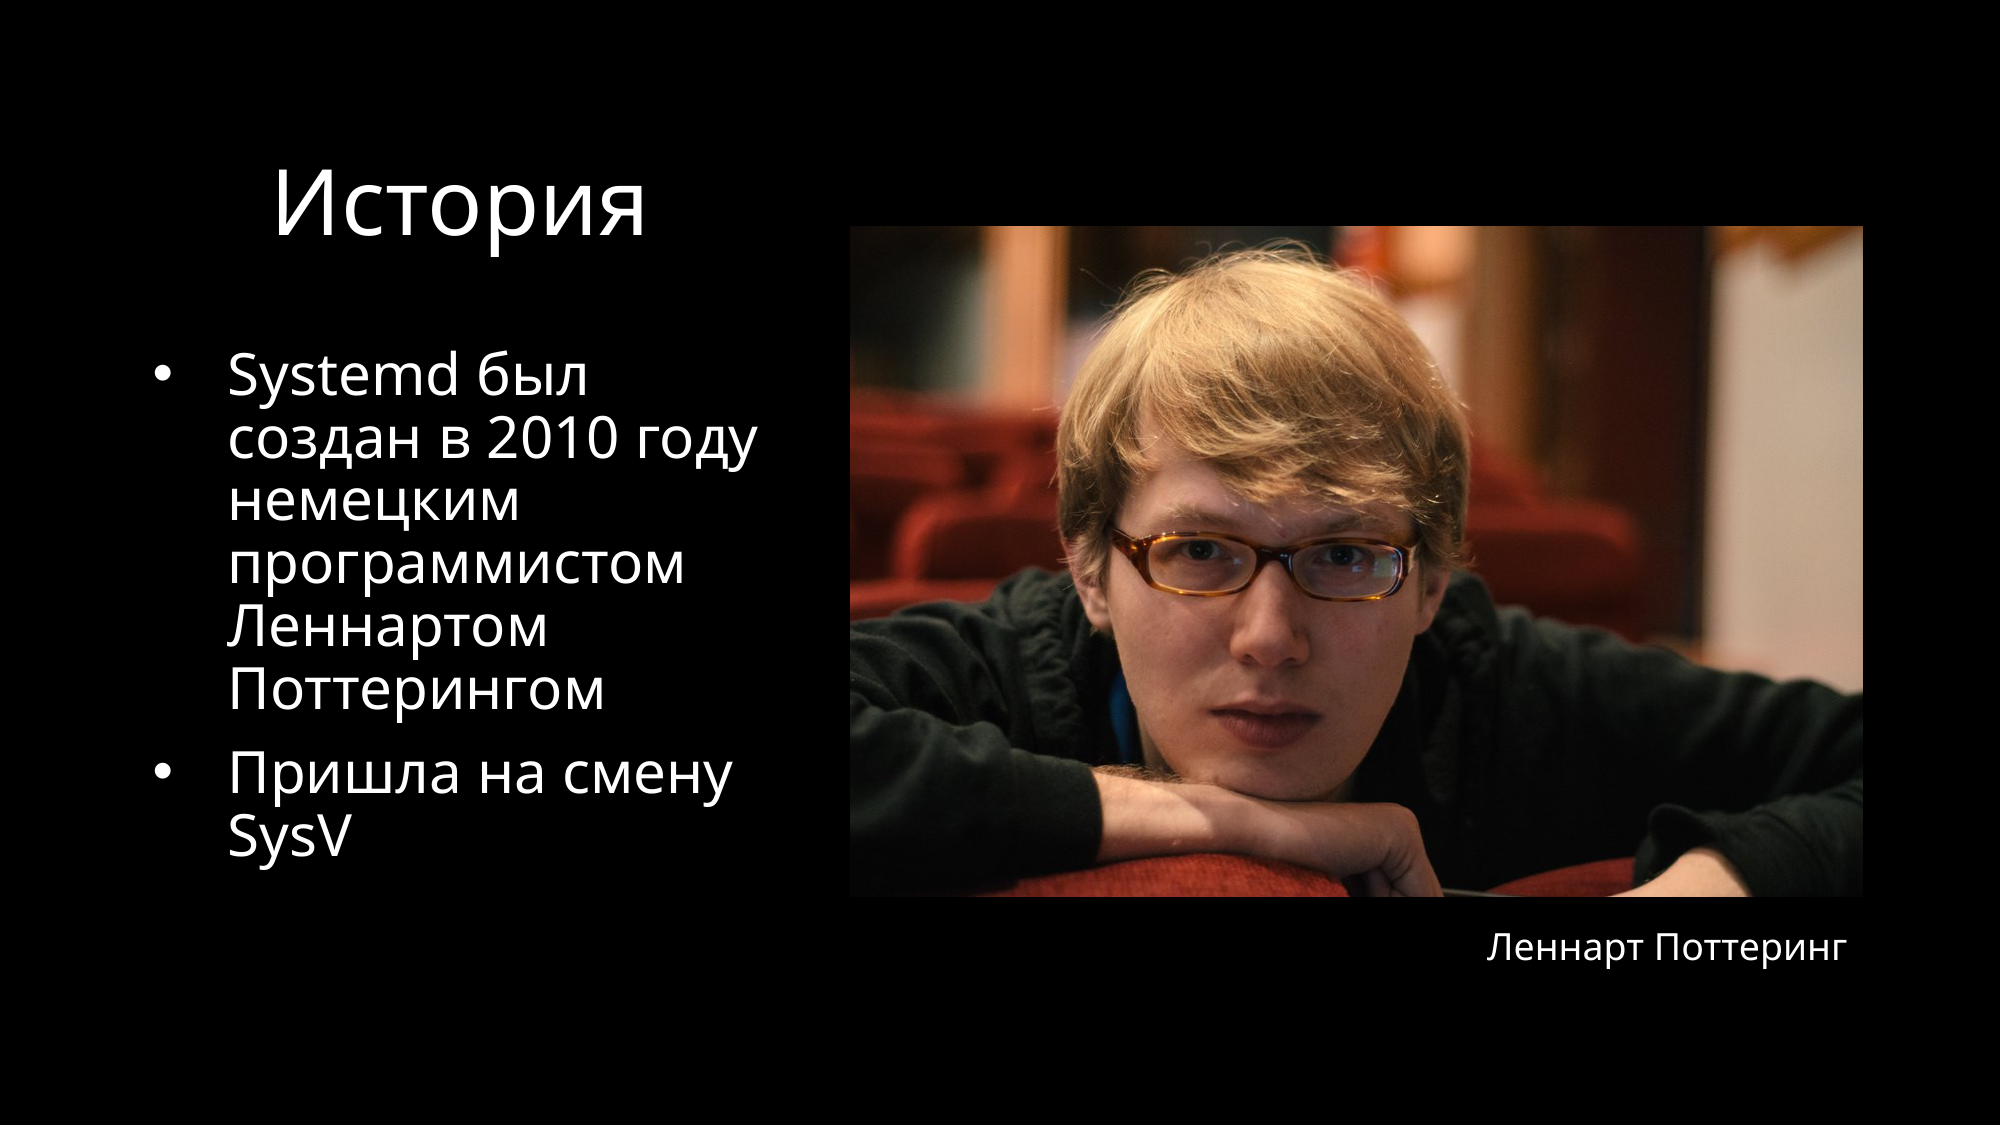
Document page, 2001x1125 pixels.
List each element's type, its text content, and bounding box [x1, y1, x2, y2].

title История [137, 75, 783, 337]
text_box Леннарт Поттеринг [850, 915, 1863, 976]
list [849, 225, 1864, 898]
list Systemd был создан в 2010 году немецким программистом Леннартом Поттерингом Пришла на смену SysV [137, 337, 783, 963]
